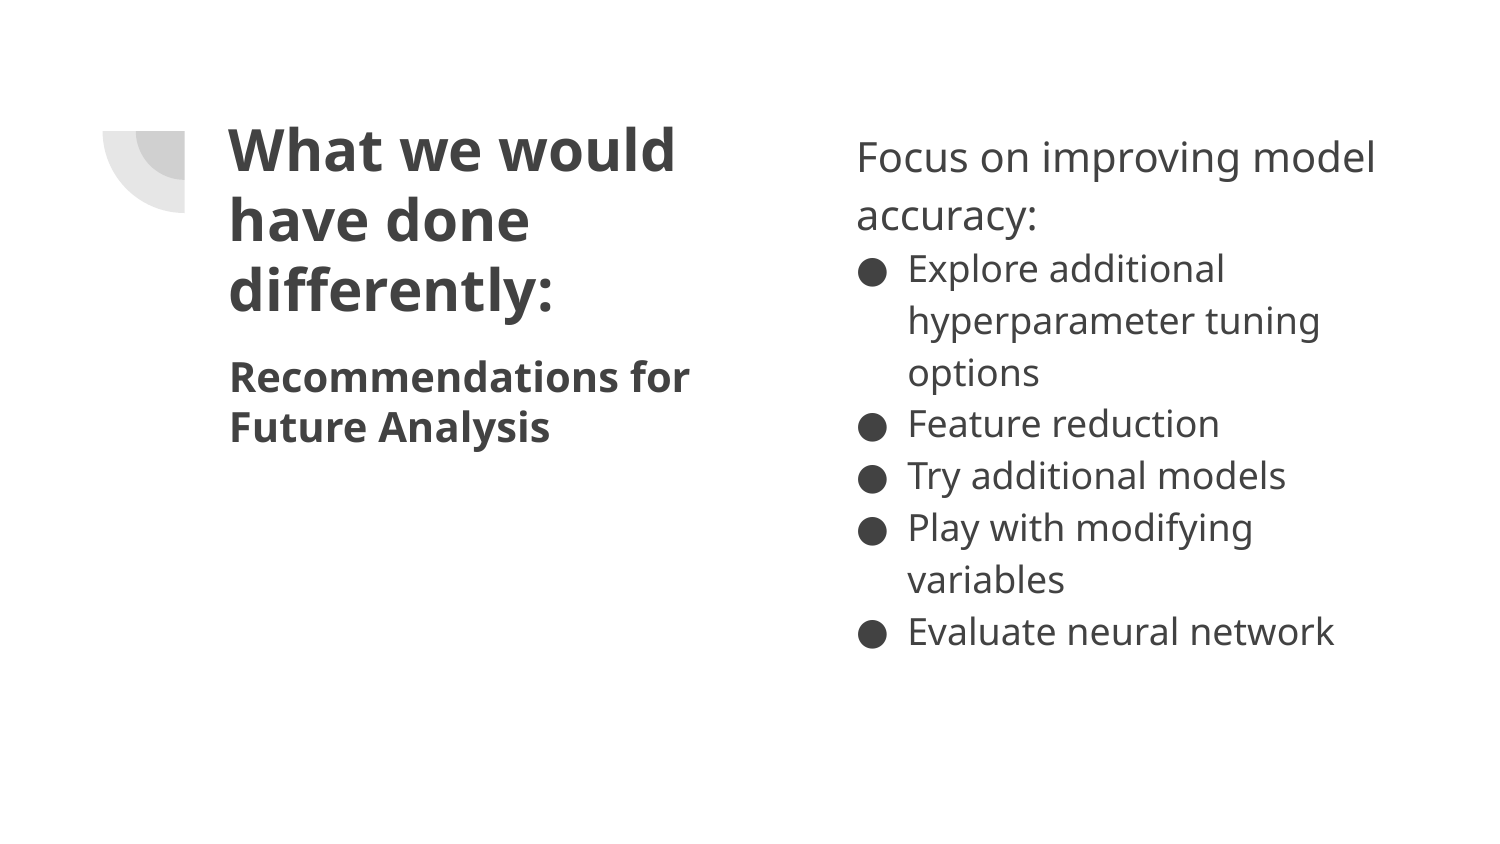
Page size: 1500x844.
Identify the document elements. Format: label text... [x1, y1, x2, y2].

text_box Recommendations for Future Analysis [213, 335, 727, 663]
title What we would have done differently: [213, 97, 727, 335]
list Focus on improving model accuracy: Explore additional hyperparameter tuning options Feature reduction Try additional models Play with modifying variables Evaluate neural network [816, 108, 1408, 744]
